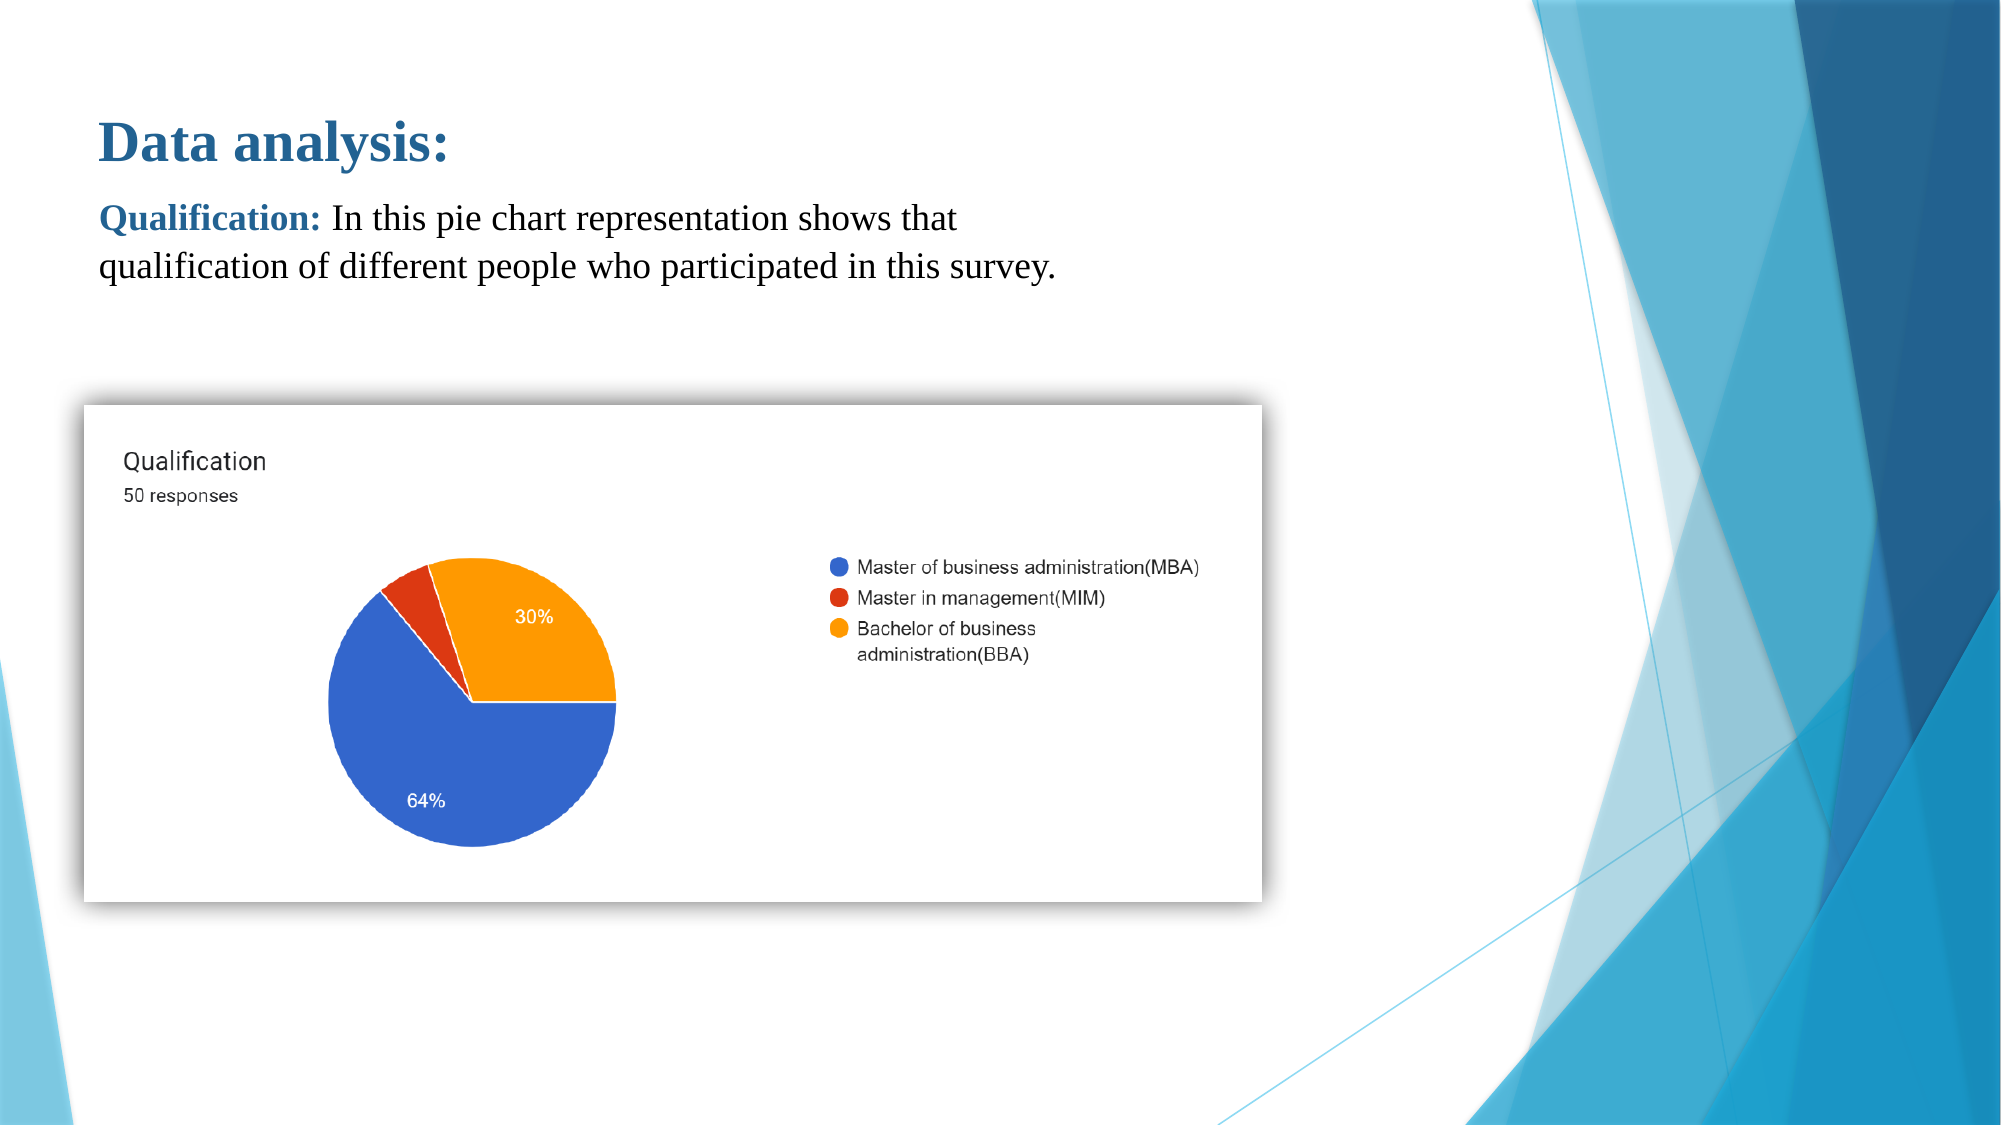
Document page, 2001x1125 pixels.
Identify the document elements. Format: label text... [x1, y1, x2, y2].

picture [83, 404, 1263, 902]
text_box Data analysis: Qualification: In this pie chart representation shows that qualification of different people who participated in this survey. [84, 90, 1085, 294]
